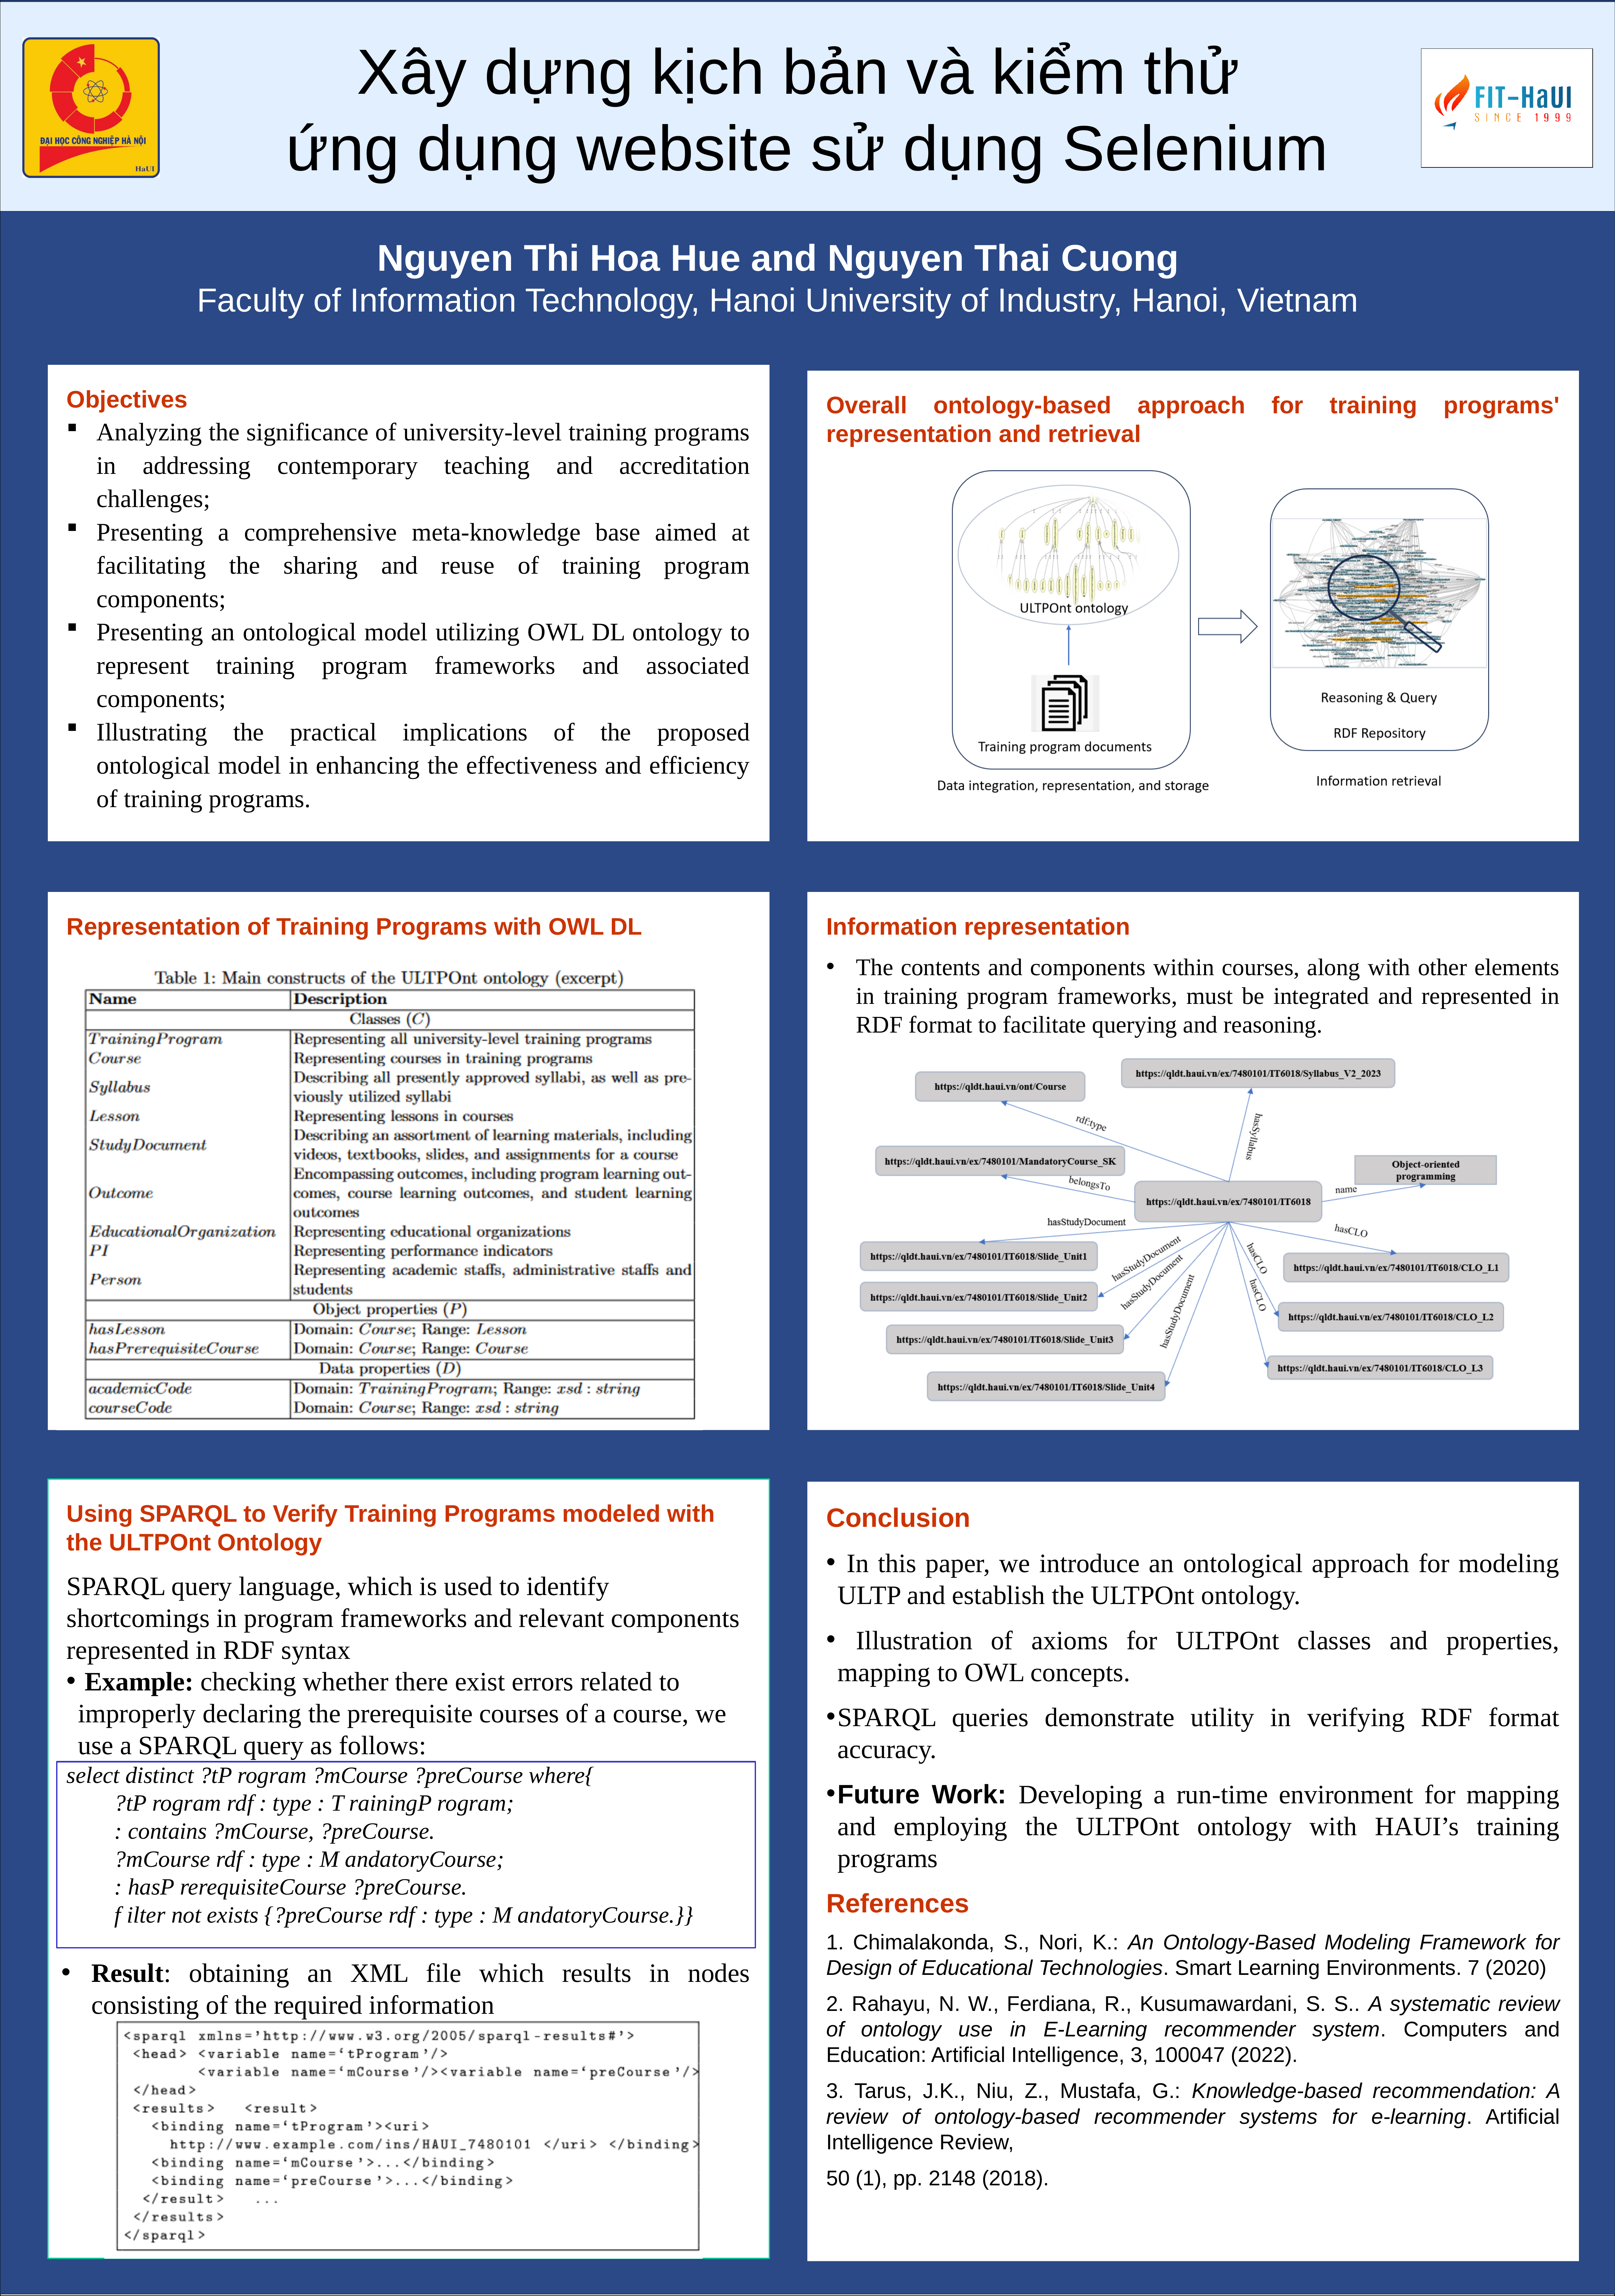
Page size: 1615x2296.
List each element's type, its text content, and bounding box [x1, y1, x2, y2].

text_box Overall ontology-based approach for training programs' representation and retrieval [807, 371, 1579, 842]
text_box Conclusion In this paper, we introduce an ontological approach for modeling ULTP and establish the ULTPOnt ontology. Illustration of axioms for ULTPOnt classes and properties, mapping to OWL concepts. SPARQL queries demonstrate utility in verifying RDF format accuracy. Future Work: Developing a run-time environment for mapping and employing the ULTPOnt ontology with HAUI’s training programs References 1. Chimalakonda, S., Nori, K.: An Ontology-Based Modeling Framework for Design of Educational Technologies. Smart Learning Environments. 7 (2020) 2. Rahayu, N. W., Ferdiana, R., Kusumawardani, S. S.. A systematic review of ontology use in E-Learning recommender system. Computers and Education: Artificial Intelligence, 3, 100047 (2022). 3. Tarus, J.K., Niu, Z., Mustafa, G.: Knowledge-based recommendation: A review of ontology-based recommender systems for e-learning. Artificial Intelligence Review, 50 (1), pp. 2148 (2018). [807, 1482, 1579, 2261]
text_box [0, 0, 1615, 2]
text_box Information representation The contents and components within courses, along with other elements in training program frameworks, must be integrated and represented in RDF format to facilitate querying and reasoning. [807, 892, 1579, 1430]
text_box Objectives Analyzing the significance of university-level training programs in addressing contemporary teaching and accreditation challenges; Presenting a comprehensive meta-knowledge base aimed at facilitating the sharing and reuse of training program components; Presenting an ontological model utilizing OWL DL ontology to represent training program frameworks and associated components; Illustrating the practical implications of the proposed ontological model in enhancing the effectiveness and efficiency of training programs. [48, 365, 770, 842]
picture [104, 2010, 703, 2259]
text_box Xây dựng kịch bản và kiểm thử ứng dụng website sử dụng Selenium [0, 2, 1615, 211]
picture [918, 462, 1503, 807]
text_box Using SPARQL to Verify Training Programs modeled with the ULTPOnt Ontology SPARQL query language, which is used to identify shortcomings in program frameworks and relevant components represented in RDF syntax Example: checking whether there exist errors related to improperly declaring the prerequisite courses of a course, we use a SPARQL query as follows: select distinct ?tP rogram ?mCourse ?preCourse where{ ?tP rogram rdf : type : T rainingP rogram; : contains ?mCourse, ?preCourse. ?mCourse rdf : type : M andatoryCourse; : hasP rerequisiteCourse ?preCourse. f ilter not exists {?preCourse rdf : type : M andatoryCourse.}} [47, 1478, 770, 2259]
text_box Representation of Training Programs with OWL DL [48, 892, 770, 1430]
text_box [0, 211, 1615, 2294]
picture [1421, 48, 1593, 167]
picture [855, 1054, 1516, 1406]
text_box [56, 1761, 756, 1948]
text_box Nguyen Thi Hoa Hue and Nguyen Thai Cuong Faculty of Information Technology, Hanoi University of Industry, Hanoi, Vietnam [56, 215, 1501, 343]
picture [56, 955, 703, 1430]
text_box Result: obtaining an XML file which results in nodes consisting of the required information [56, 1953, 755, 2022]
picture [22, 37, 160, 178]
